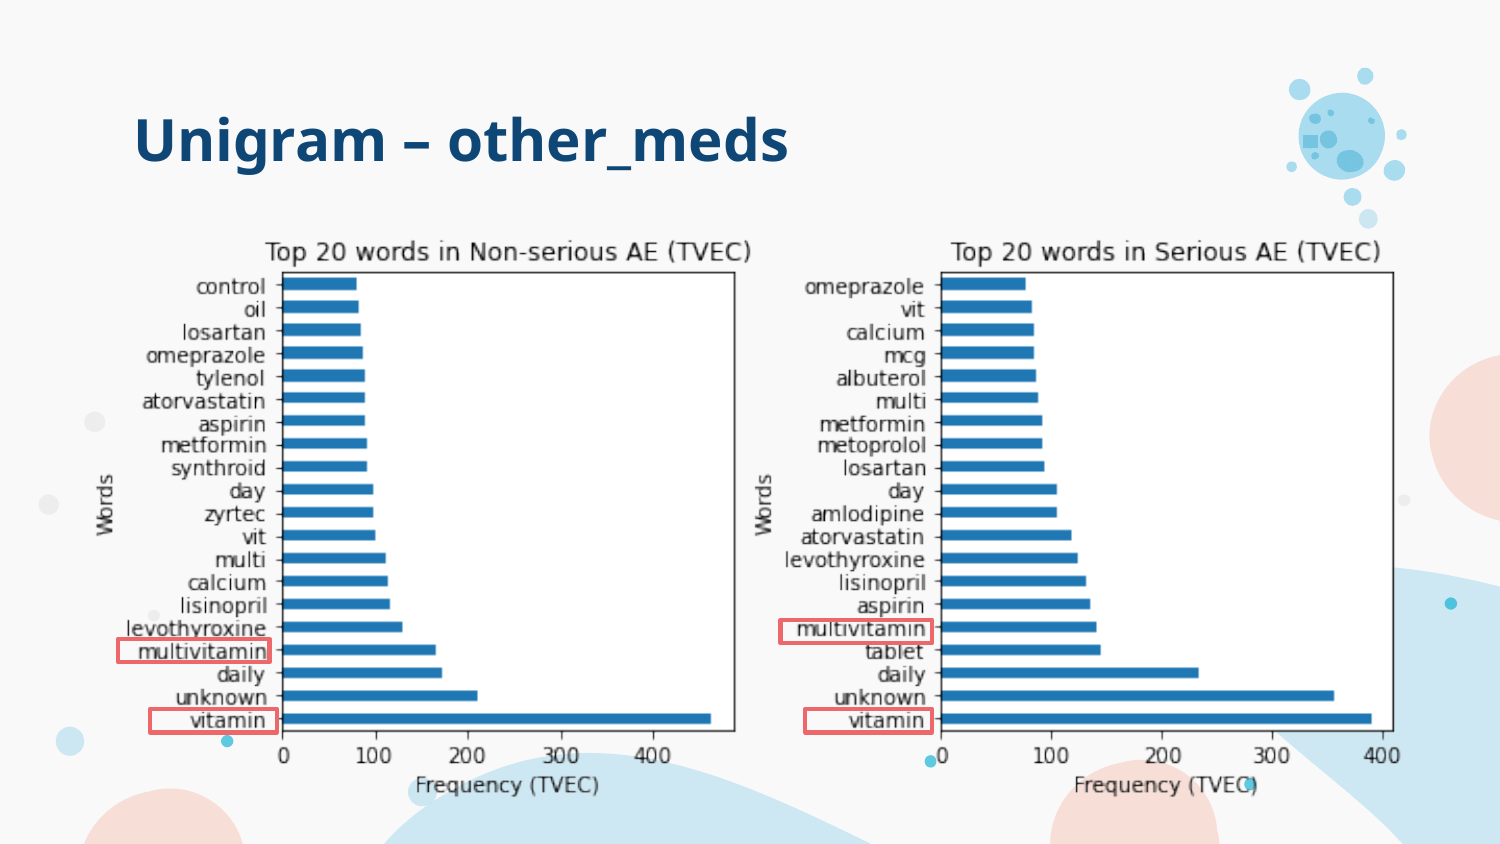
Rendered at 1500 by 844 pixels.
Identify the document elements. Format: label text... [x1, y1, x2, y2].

picture [81, 226, 1418, 811]
title Unigram – other_meds [118, 88, 1382, 167]
